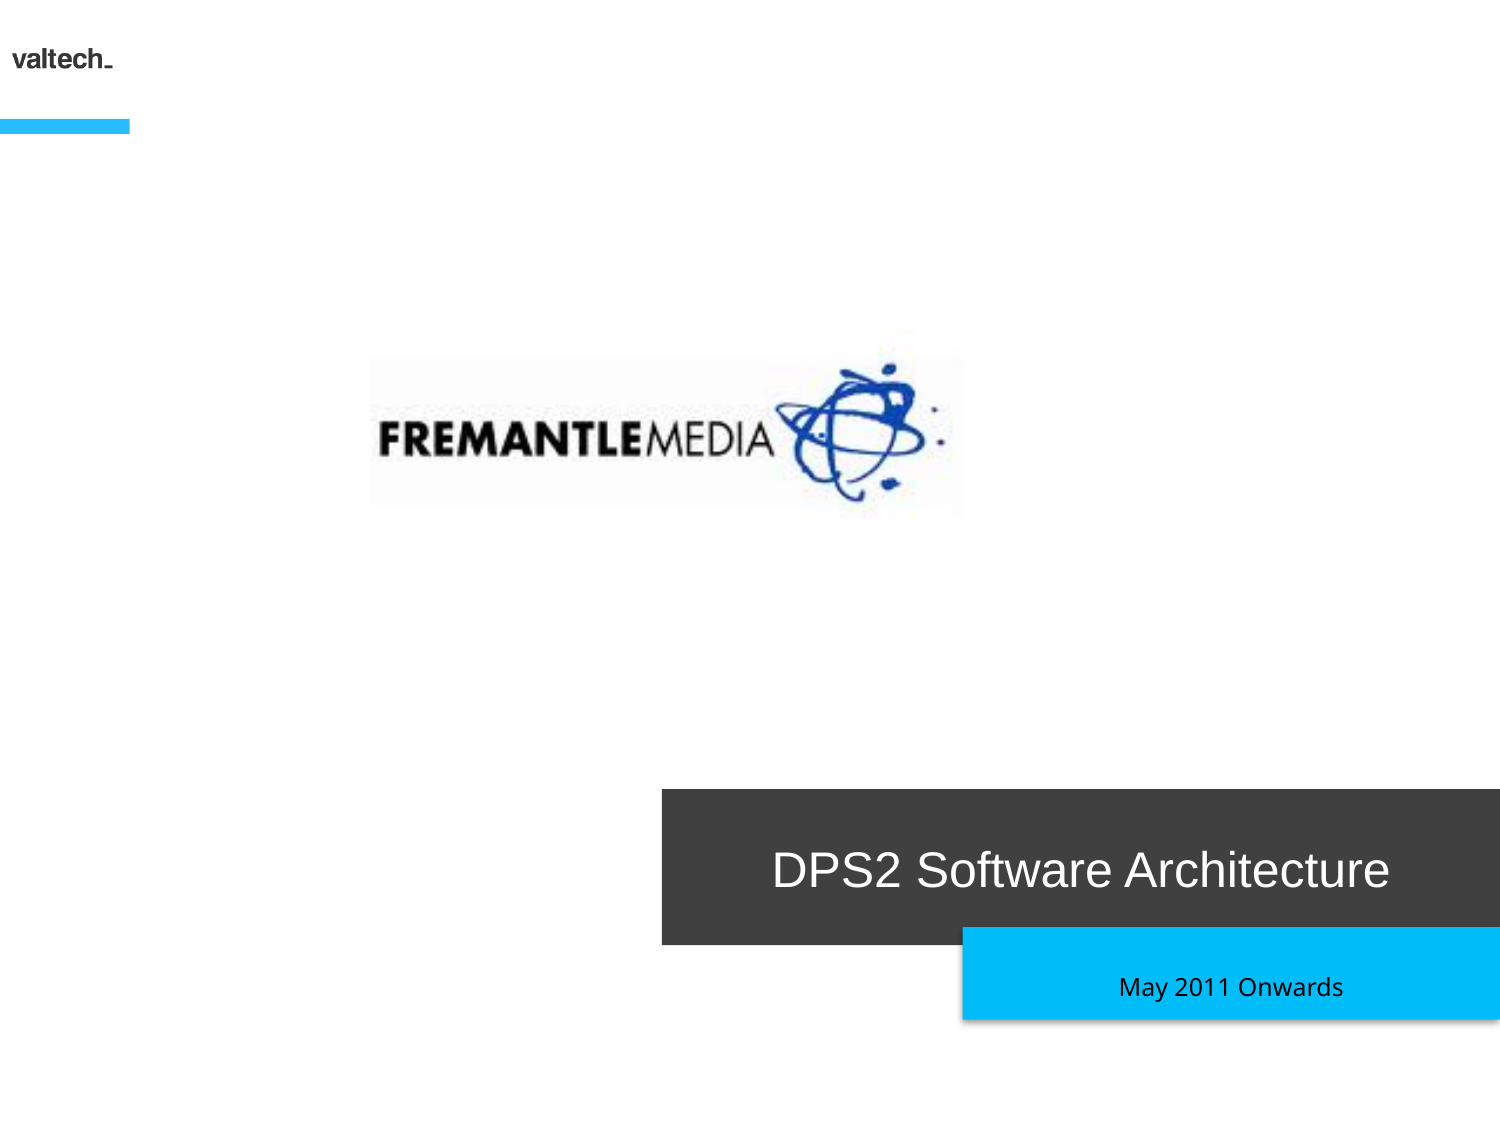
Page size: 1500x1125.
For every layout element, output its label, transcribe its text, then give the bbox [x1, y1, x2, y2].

picture [277, 255, 1047, 617]
title DPS2 Software Architecture [661, 789, 1500, 946]
subtitle May 2011 Onwards [962, 927, 1500, 1020]
picture [0, 0, 130, 134]
